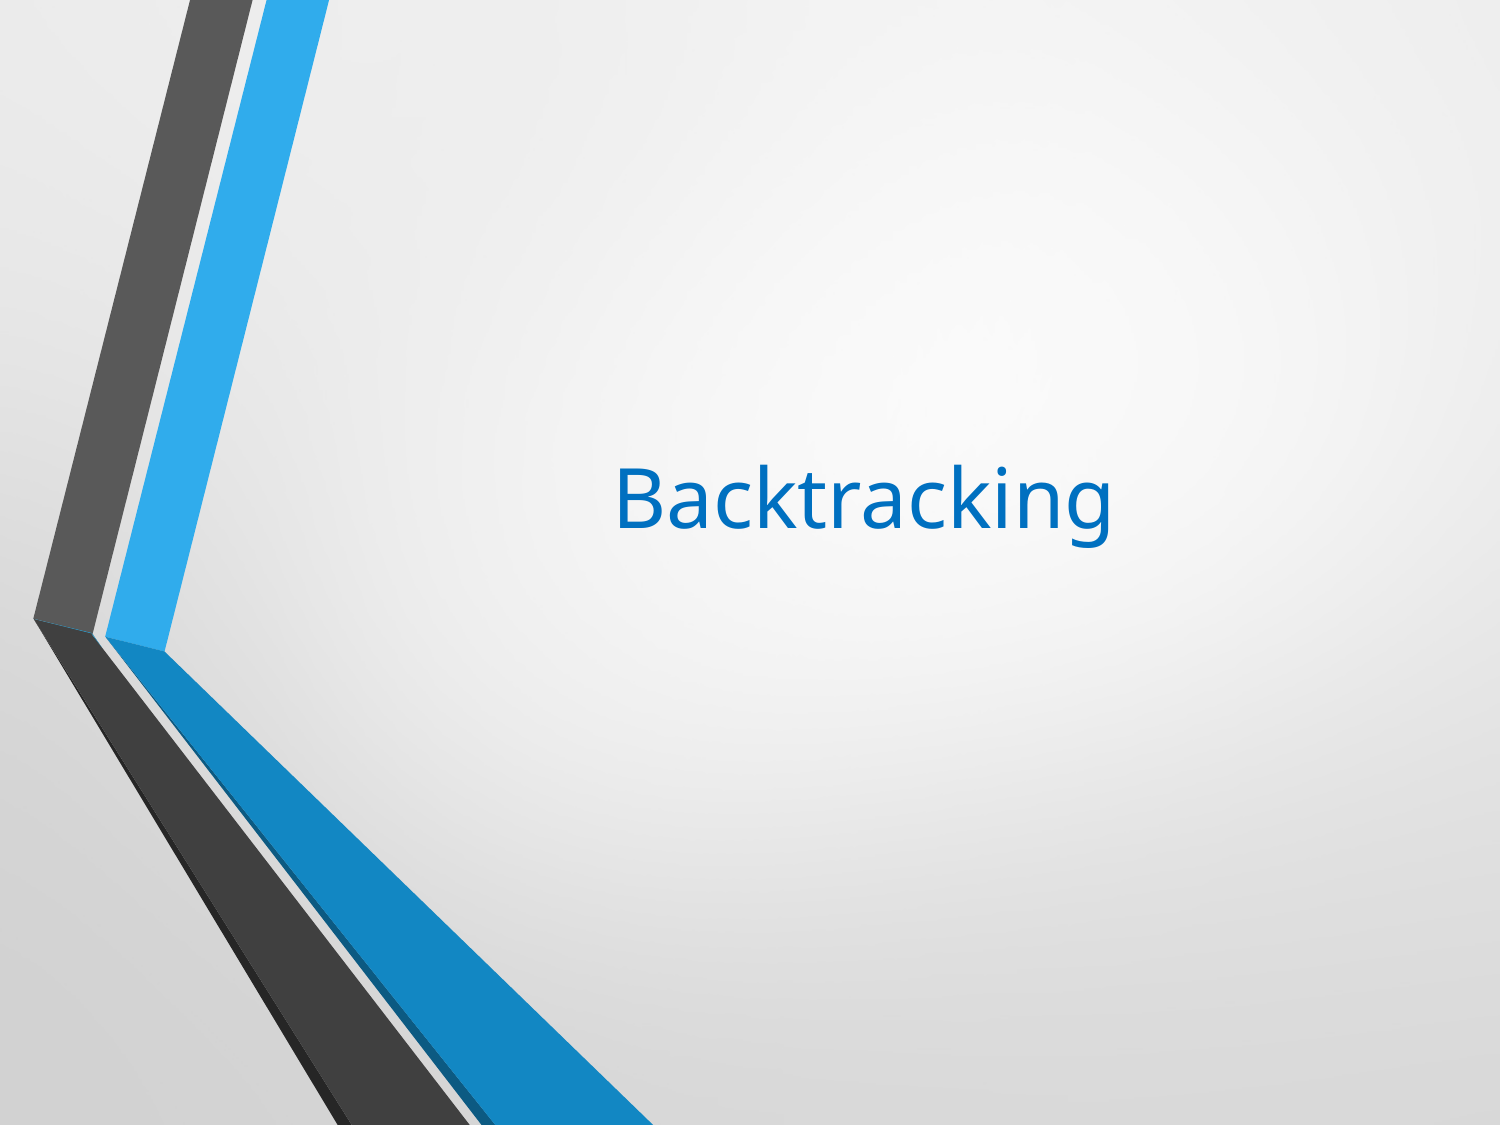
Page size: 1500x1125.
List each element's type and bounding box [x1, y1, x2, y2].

text_box [253, 338, 1454, 653]
